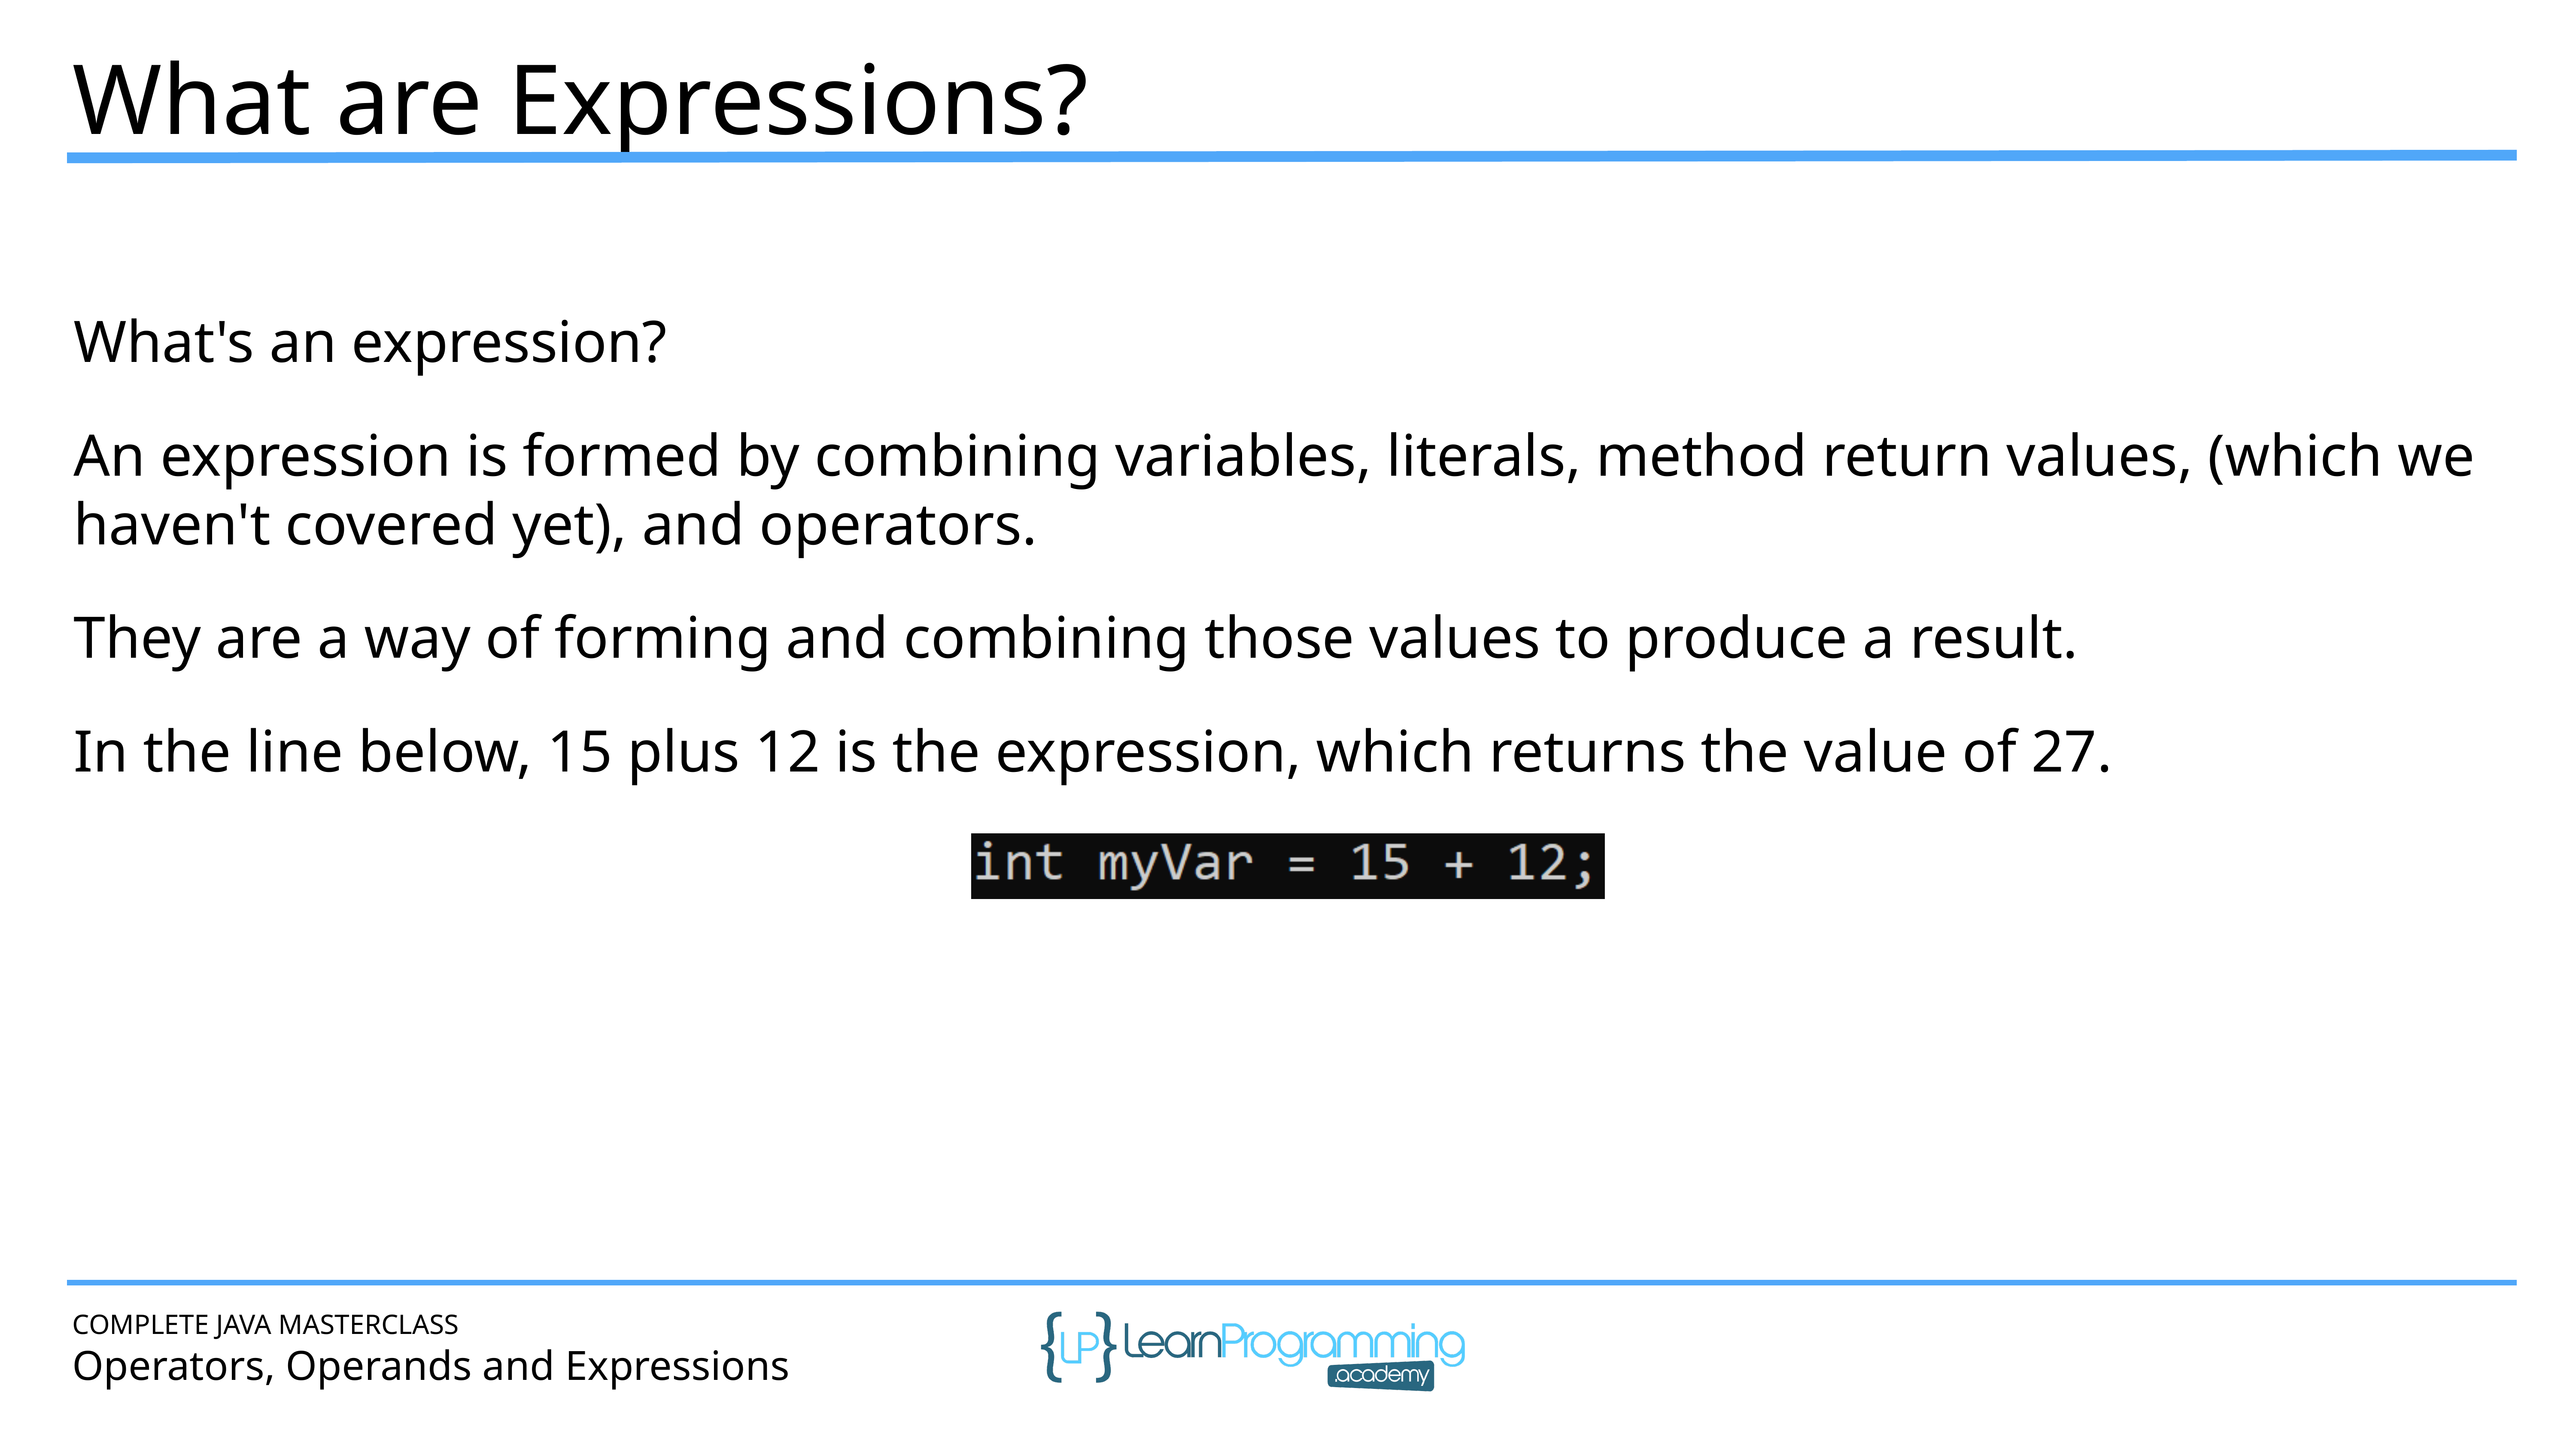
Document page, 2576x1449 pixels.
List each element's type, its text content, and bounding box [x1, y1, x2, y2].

text_box What are Expressions? [67, 32, 1101, 152]
text_box COMPLETE JAVA MASTERCLASS Operators, Operands and Expressions [67, 1302, 1030, 1394]
picture [971, 833, 1605, 899]
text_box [67, 155, 2517, 158]
picture [1032, 1302, 1477, 1400]
text_box What's an expression? An expression is formed by combining variables, literals, method return values, (which we haven't covered yet), and operators. They are a way of forming and combining those values to produce a result. In the line below, 15 plus 12 is the expression, which returns the value of 27. [67, 301, 2517, 1139]
